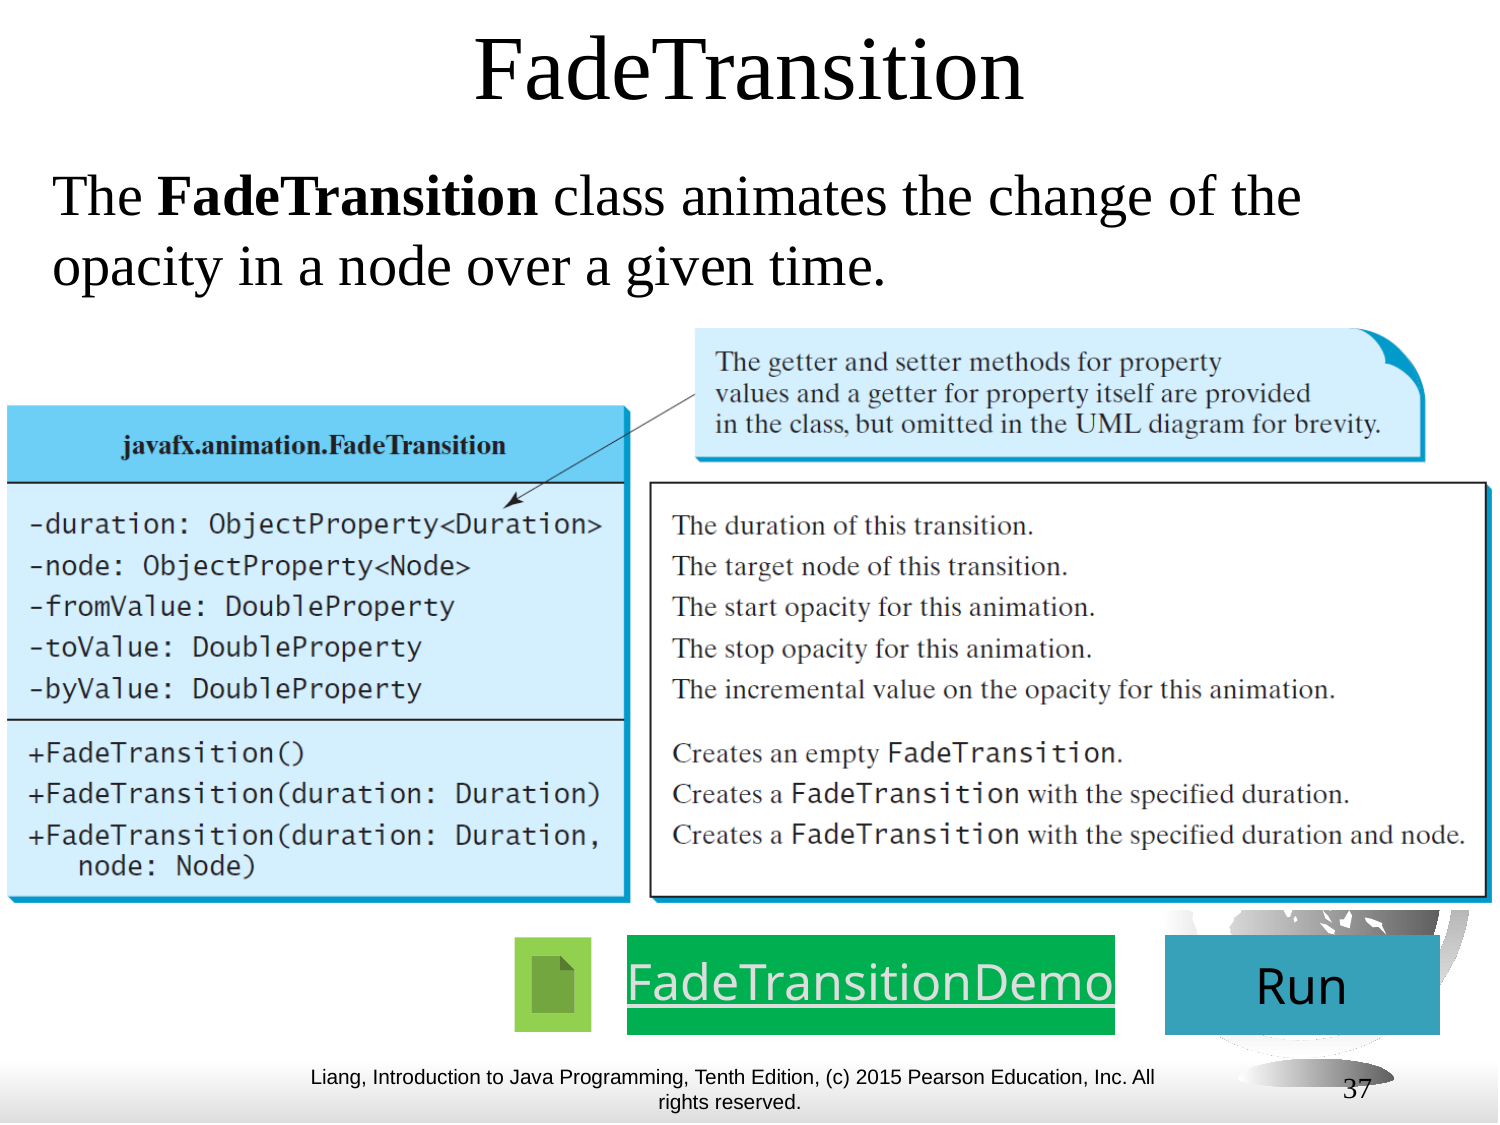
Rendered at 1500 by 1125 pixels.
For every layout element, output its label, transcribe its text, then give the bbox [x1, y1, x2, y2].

text_box The FadeTransition class animates the change of the opacity in a node over a given time. [37, 149, 1463, 324]
text_box [514, 937, 592, 1032]
title FadeTransition [112, 1, 1388, 125]
picture [0, 324, 1500, 910]
text_box Run [1164, 934, 1440, 1035]
slide_number 37 [1074, 1049, 1388, 1125]
text_box FadeTransitionDemo [627, 934, 1115, 1035]
